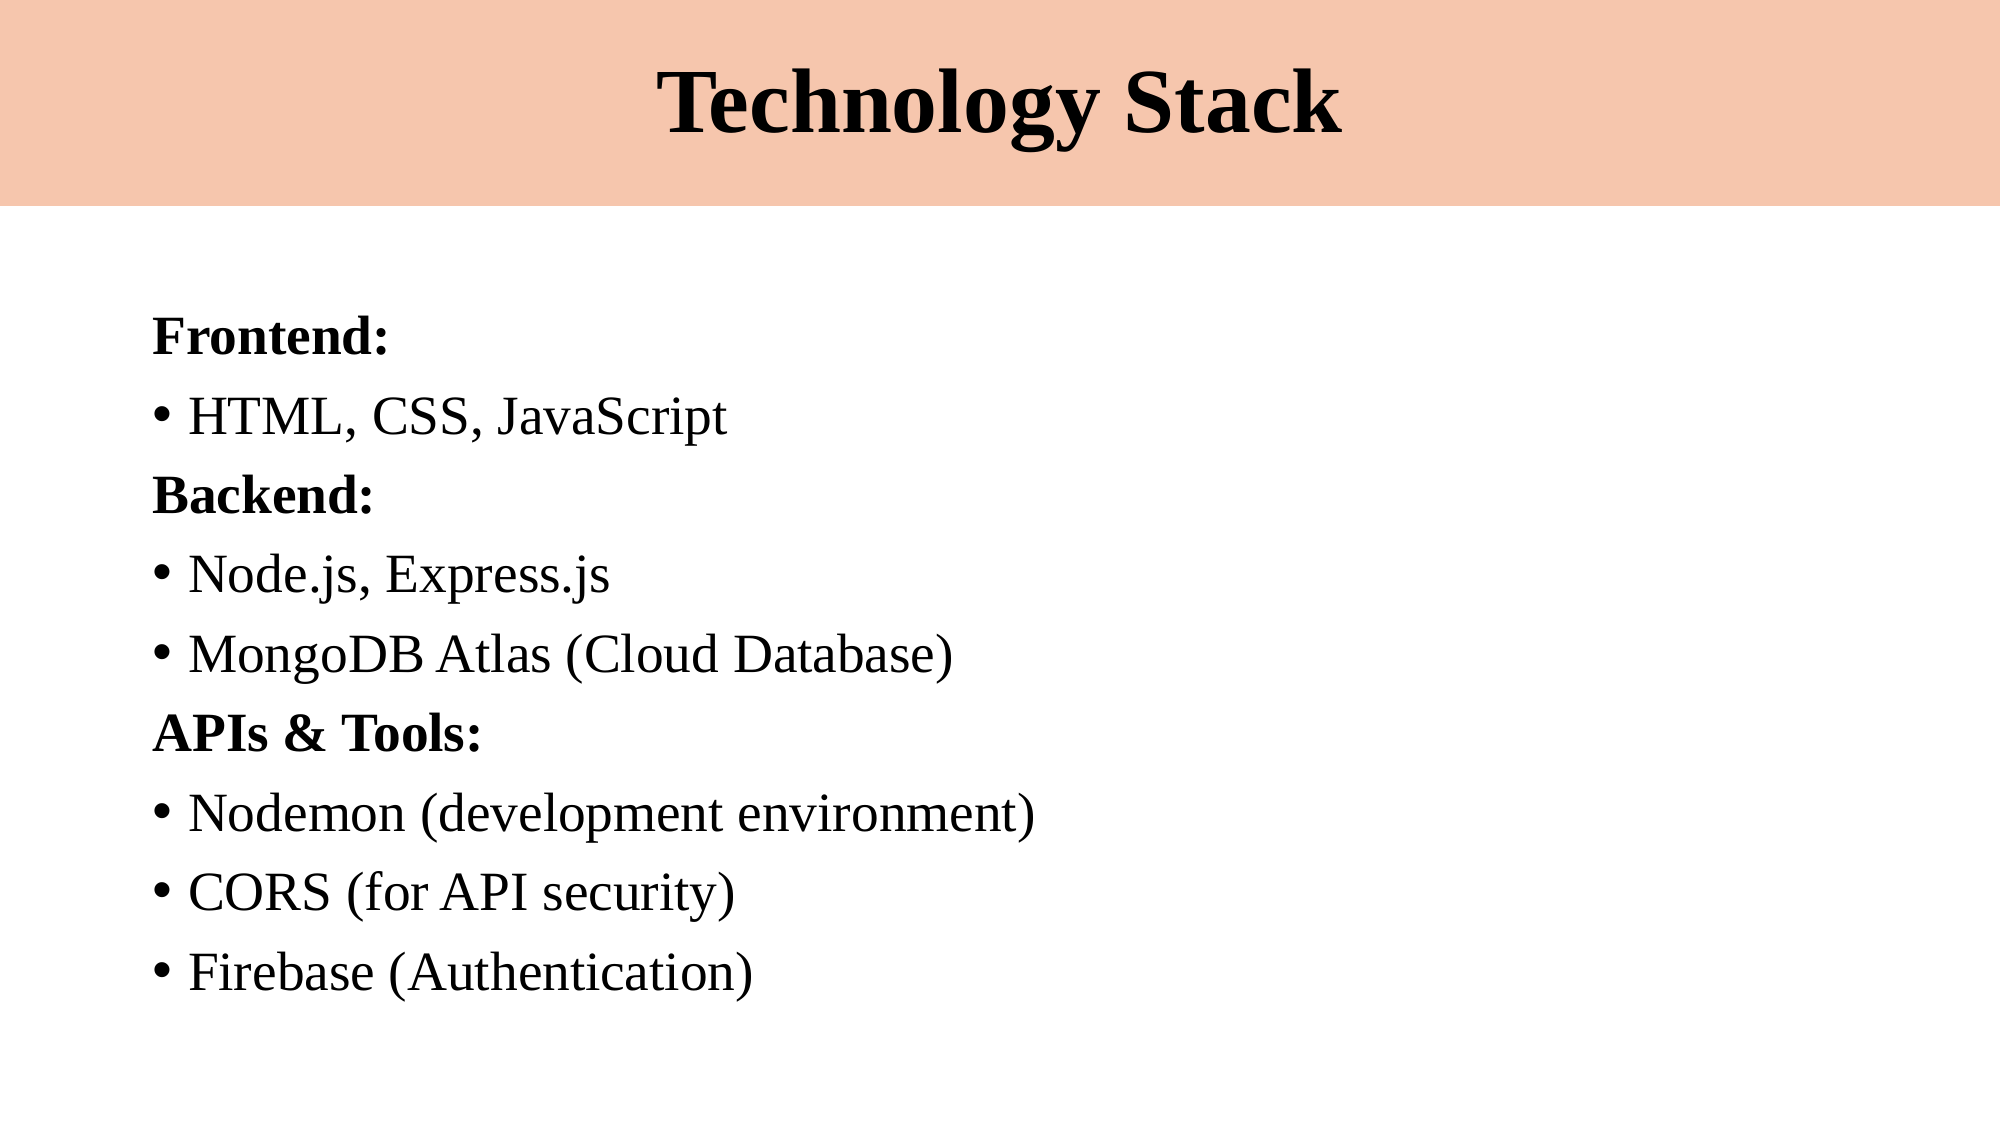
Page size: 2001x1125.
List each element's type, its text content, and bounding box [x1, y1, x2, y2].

list Frontend: HTML, CSS, JavaScript Backend: Node.js, Express.js MongoDB Atlas (Cloud Database) APIs & Tools: Nodemon (development environment) CORS (for API security) Firebase (Authentication) [137, 299, 1863, 1014]
title Technology Stack [0, 0, 2000, 206]
